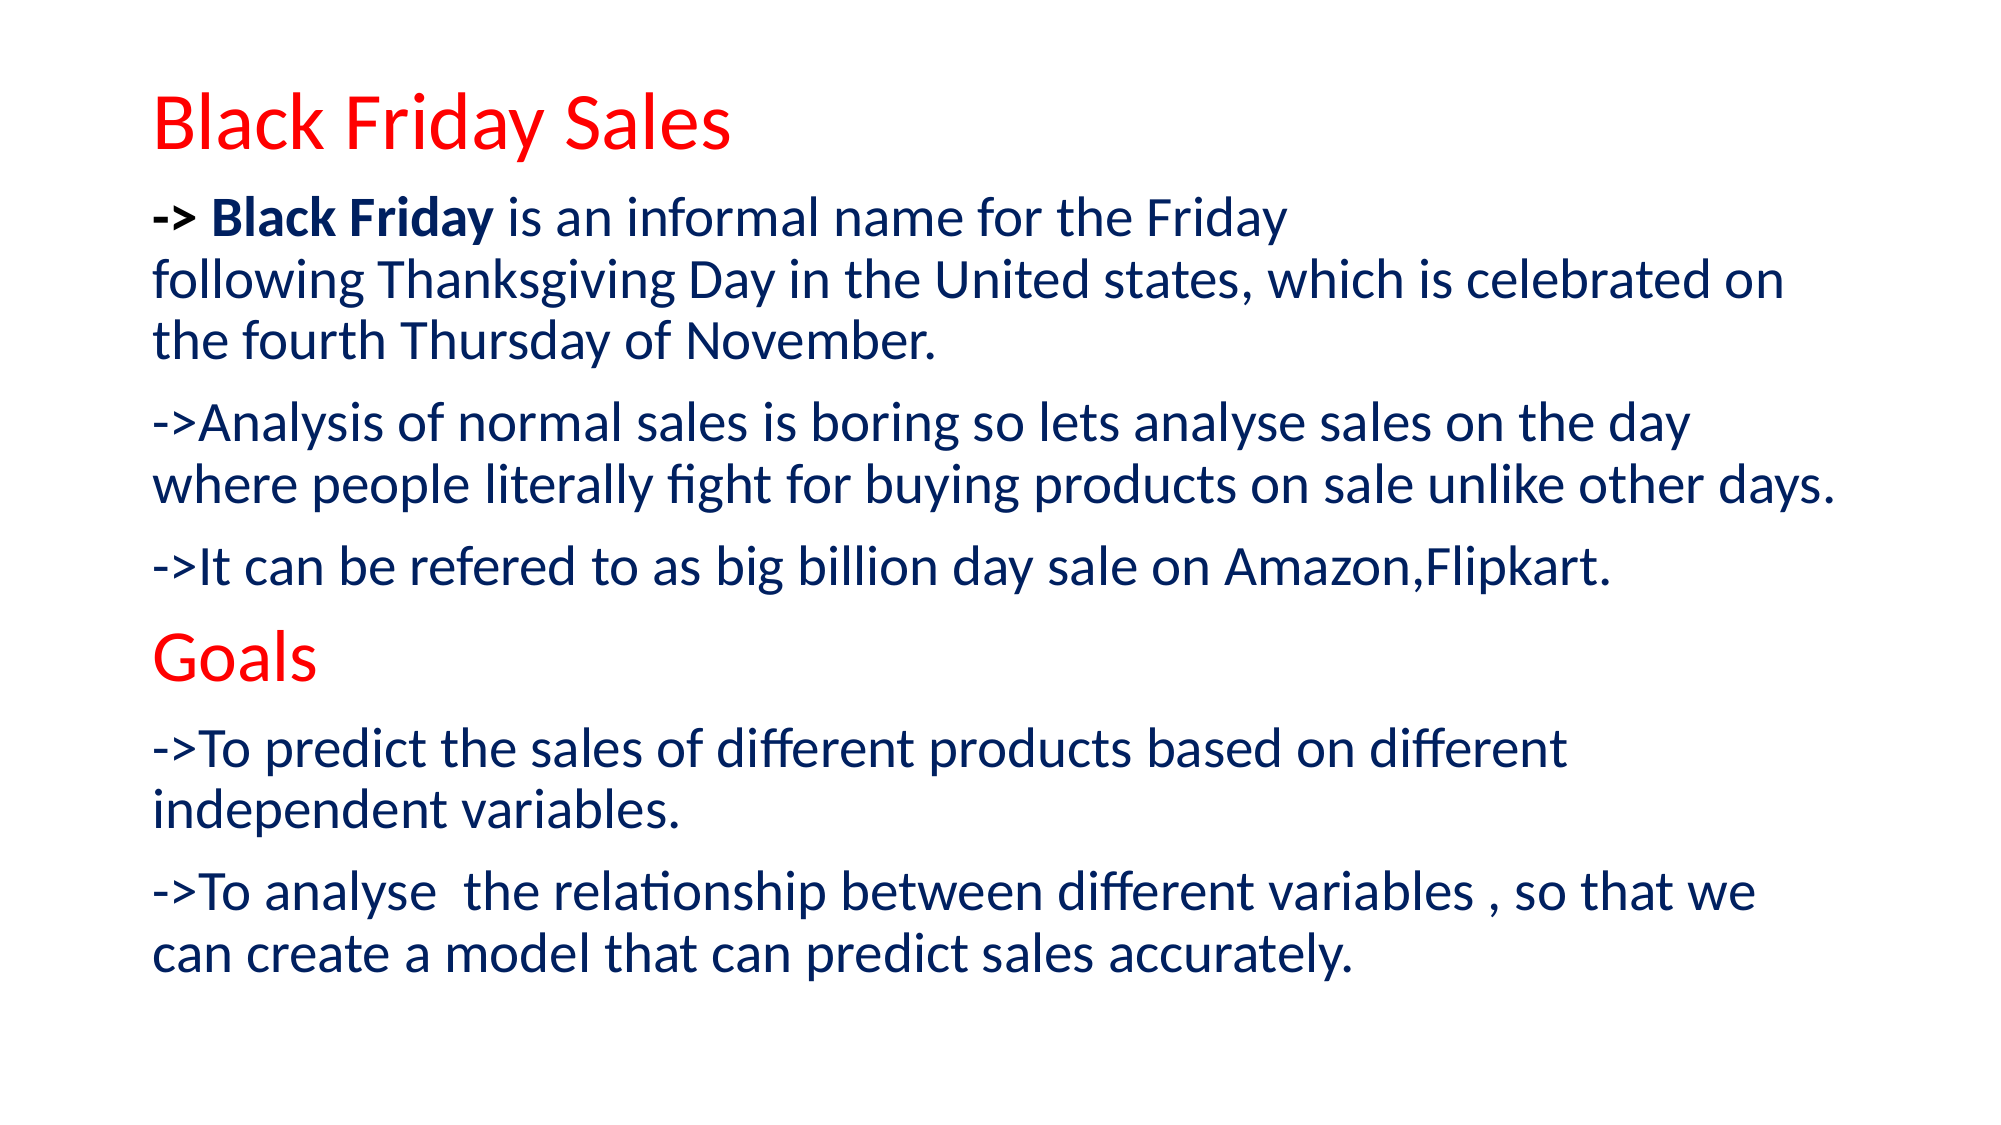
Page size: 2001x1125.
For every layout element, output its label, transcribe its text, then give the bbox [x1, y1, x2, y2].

list Black Friday Sales -> Black Friday is an informal name for the Friday following Thanksgiving Day in the United states, which is celebrated on the fourth Thursday of November. ->Analysis of normal sales is boring so lets analyse sales on the day where people literally fight for buying products on sale unlike other days. ->It can be refered to as big billion day sale on Amazon,Flipkart. Goals ->To predict the sales of different products based on different independent variables. ->To analyse the relationship between different variables , so that we can create a model that can predict sales accurately. [137, 71, 1863, 1014]
